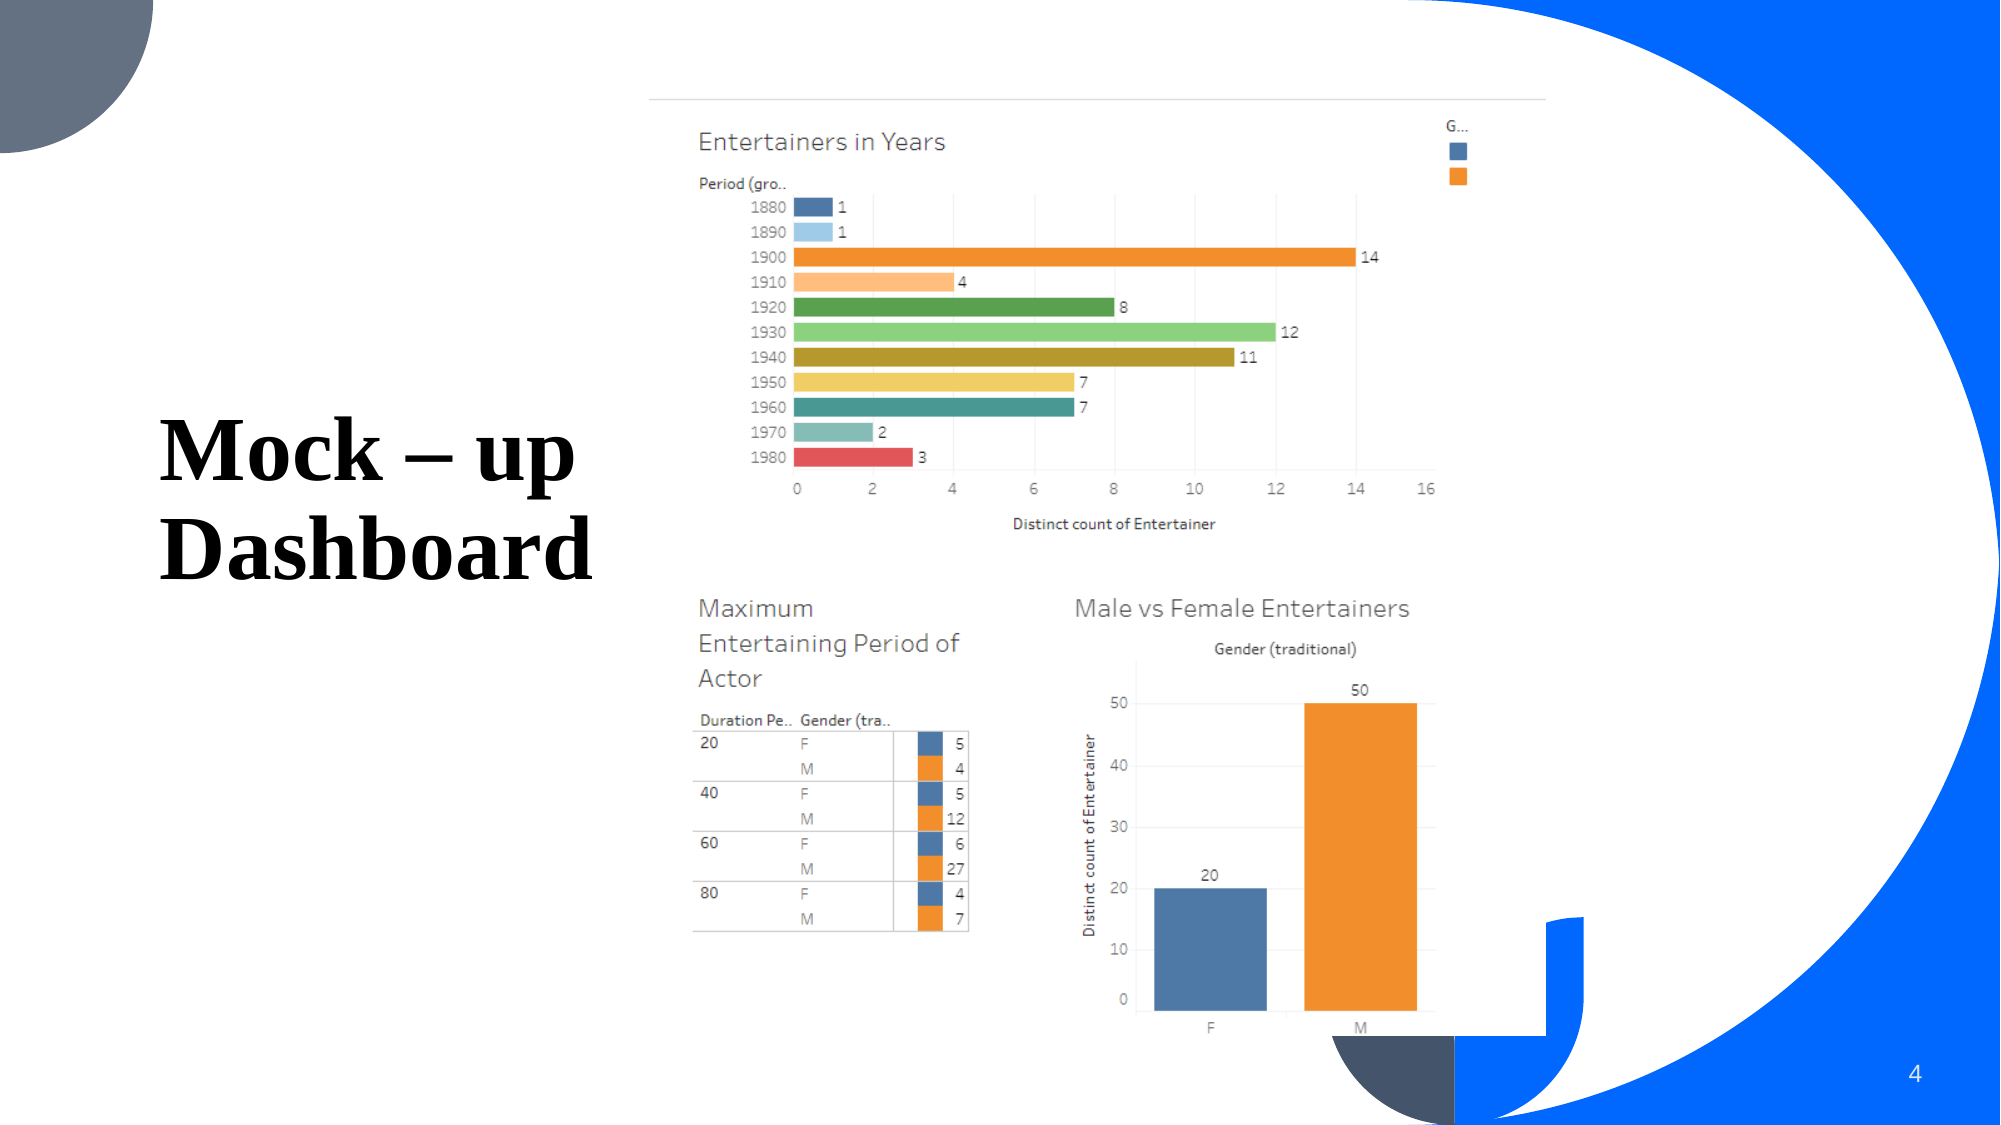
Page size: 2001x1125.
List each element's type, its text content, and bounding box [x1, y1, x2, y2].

picture [649, 89, 1546, 1036]
slide_number 4 [1665, 1042, 1938, 1103]
title Mock – up Dashboard [145, 483, 644, 607]
